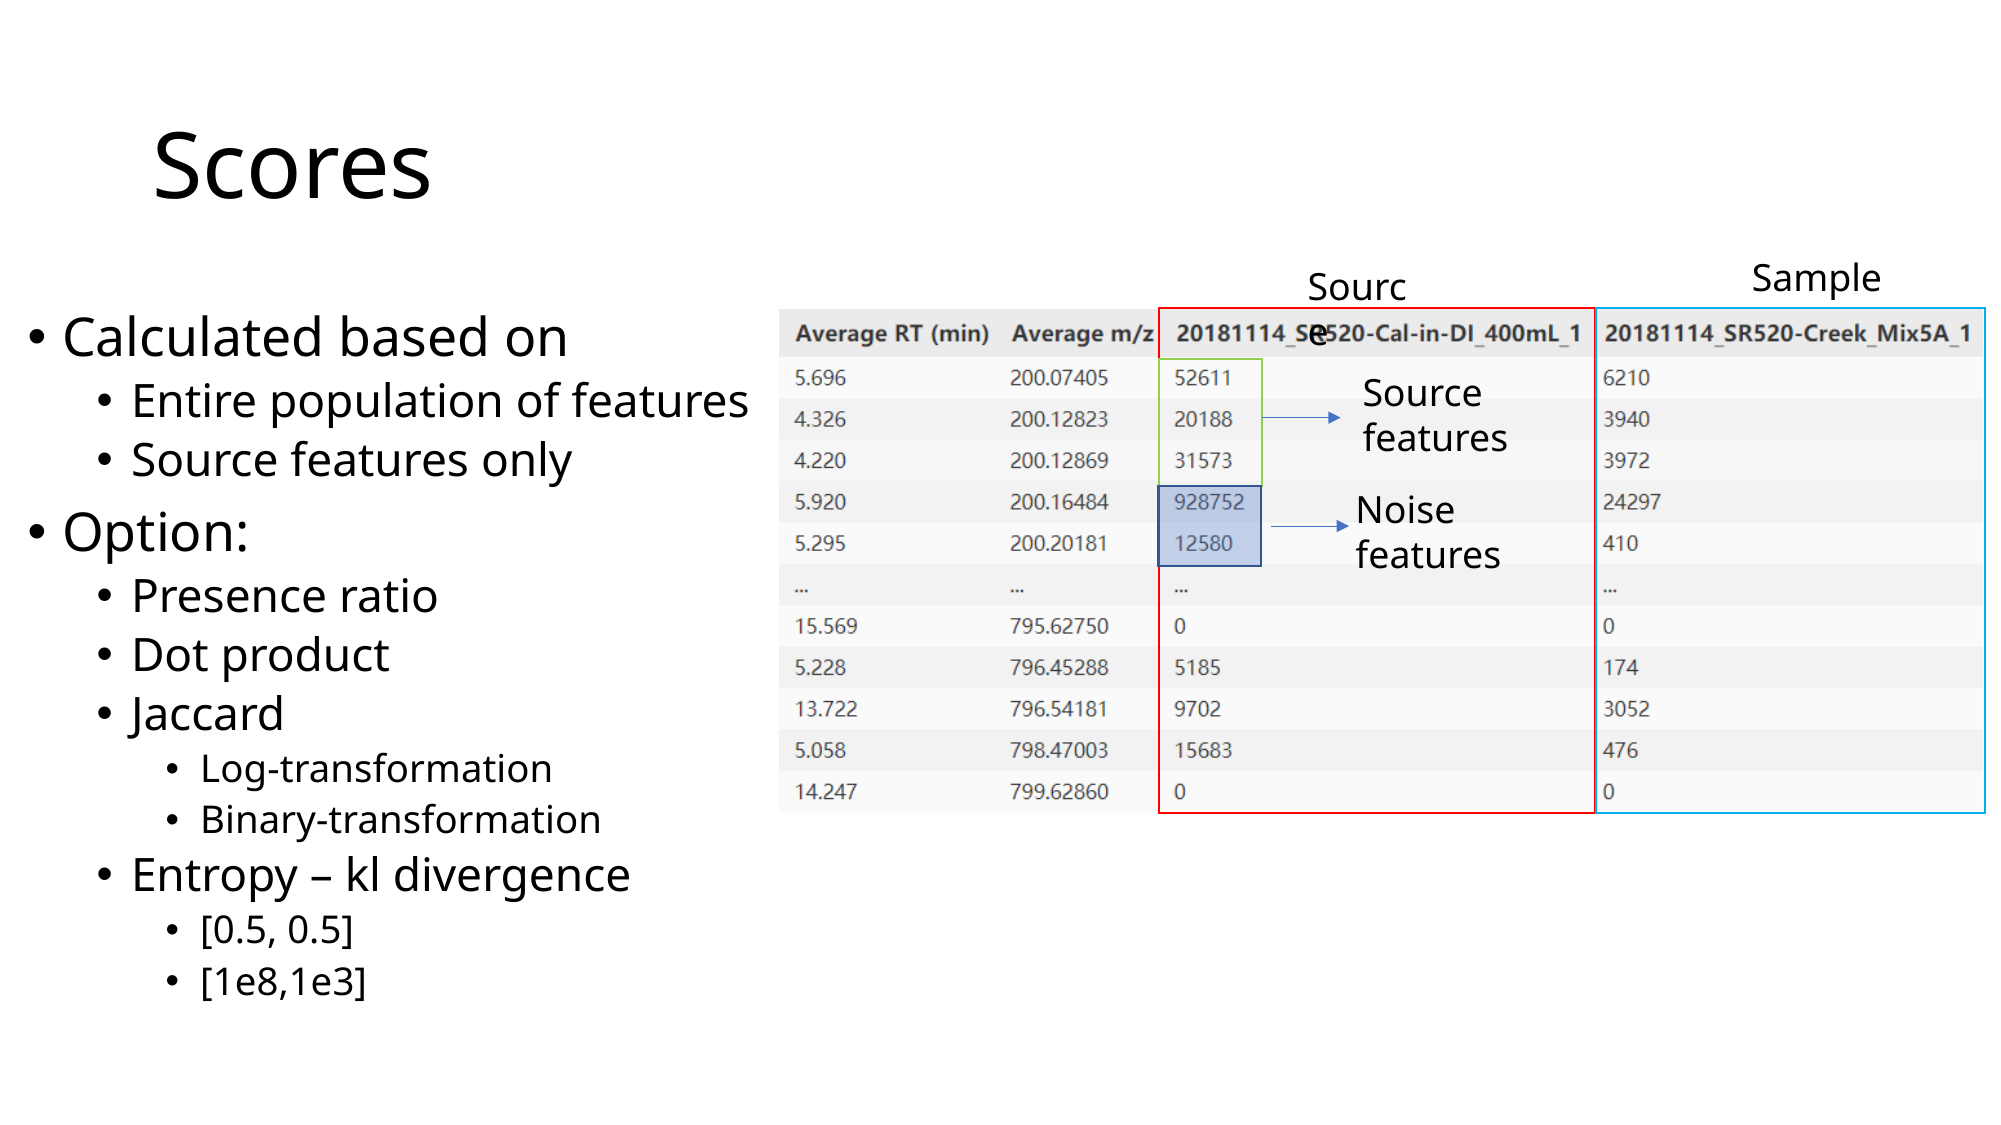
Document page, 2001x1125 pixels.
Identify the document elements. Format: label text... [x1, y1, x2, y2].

text_box Sample [1737, 247, 1898, 291]
list Calculated based on Entire population of features Source features only Option: Presence ratio Dot product Jaccard Log-transformation Binary-transformation Entropy – kl divergence [0.5, 0.5] [1e8,1e3] [12, 302, 1738, 1017]
title Scores [137, 59, 1863, 278]
picture [779, 291, 2000, 834]
text_box Source [1293, 255, 1436, 291]
